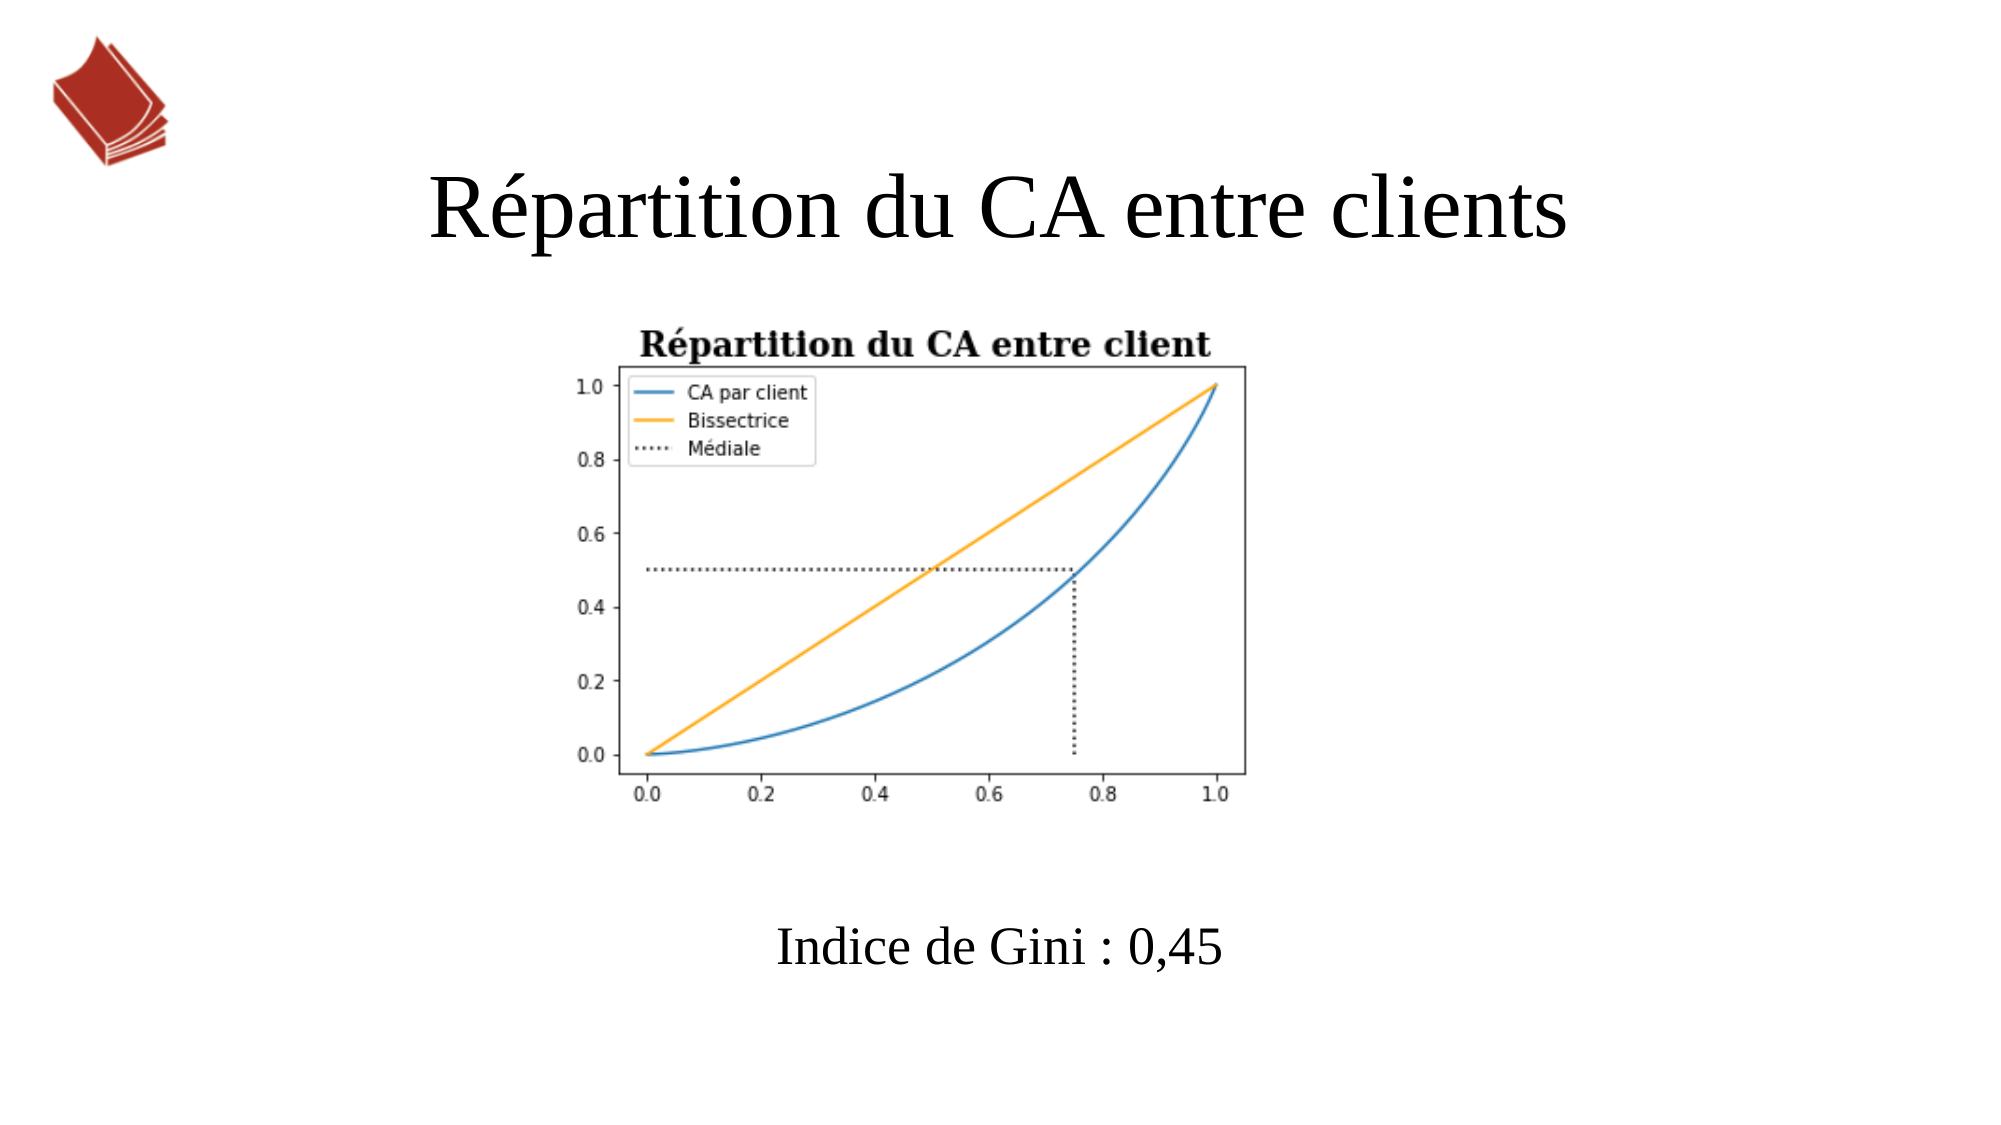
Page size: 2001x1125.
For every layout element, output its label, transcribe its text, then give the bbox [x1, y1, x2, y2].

text_box Indice de Gini : 0,45 [273, 838, 1727, 1056]
title Répartition du CA entre clients [273, 98, 1727, 317]
picture [32, 23, 179, 198]
picture [561, 301, 1269, 824]
